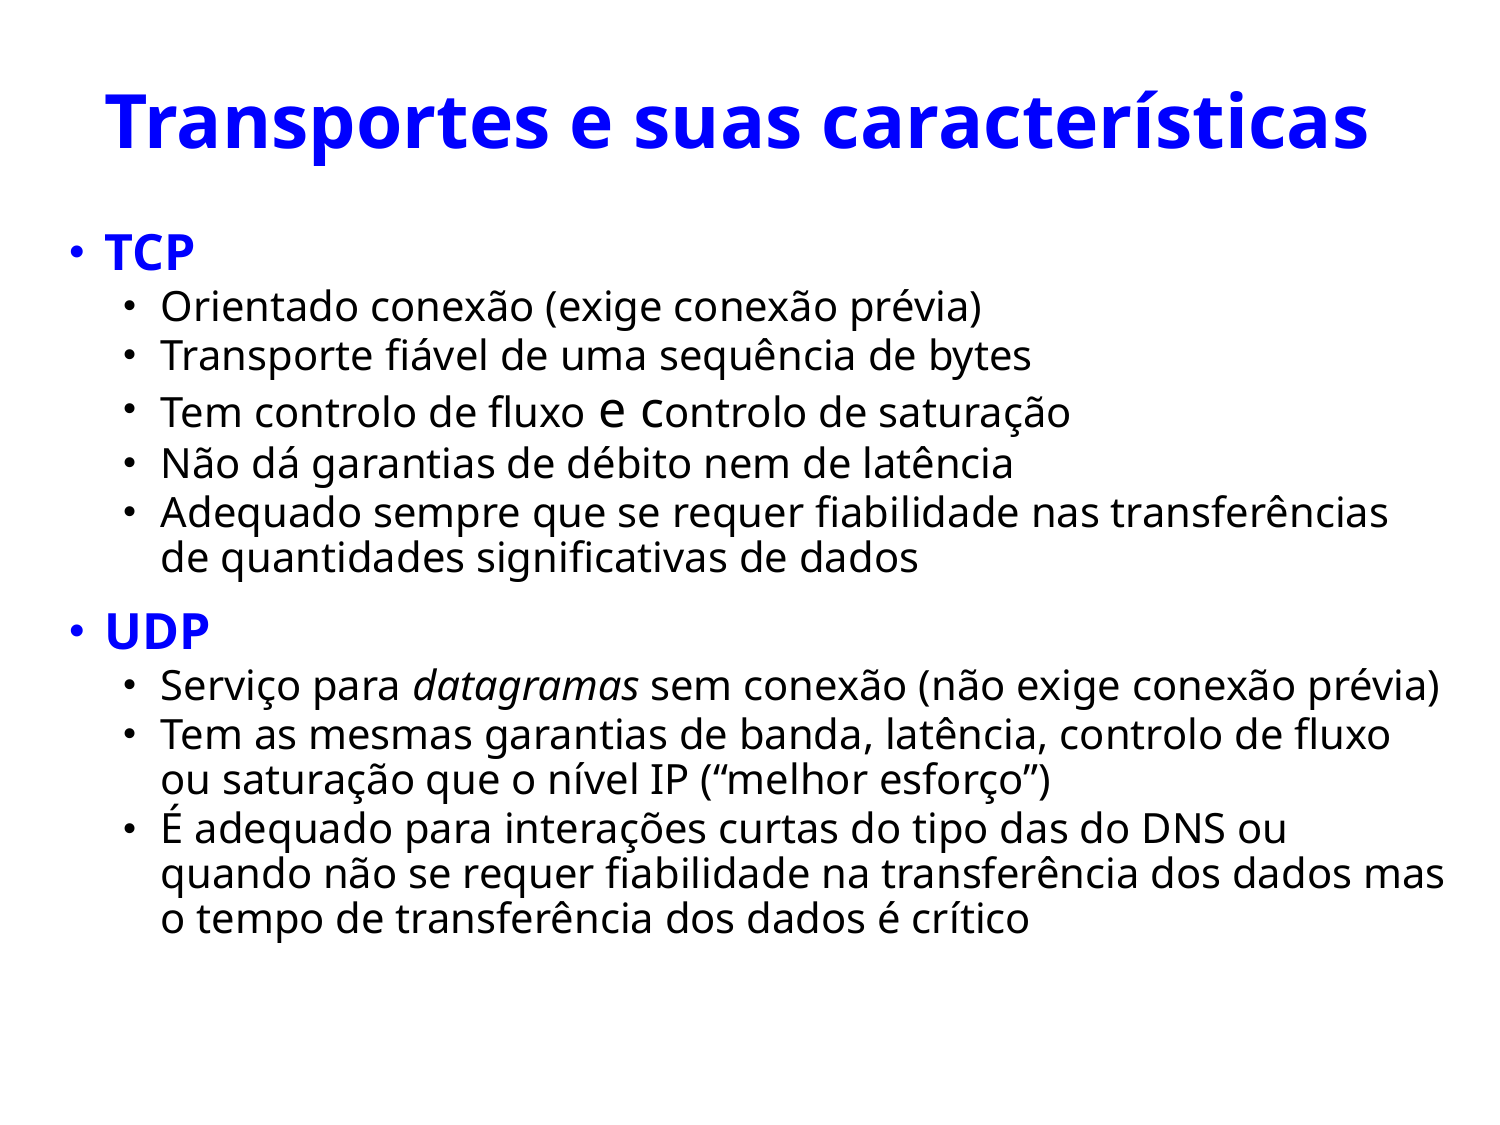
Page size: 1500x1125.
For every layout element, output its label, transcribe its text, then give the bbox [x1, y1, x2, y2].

title Transportes e suas características [50, 62, 1425, 175]
list TCP Orientado conexão (exige conexão prévia) Transporte fiável de uma sequência de bytes Tem controlo de fluxo e controlo de saturação Não dá garantias de débito nem de latência Adequado sempre que se requer fiabilidade nas transferências de quantidades significativas de dados UDP Serviço para datagramas sem conexão (não exige conexão prévia) Tem as mesmas garantias de banda, latência, controlo de fluxo ou saturação que o nível IP (“melhor esforço”) É adequado para interações curtas do tipo das do DNS ou quando não se requer fiabilidade na transferência dos dados mas o tempo de transferência dos dados é crítico [53, 220, 1463, 1035]
